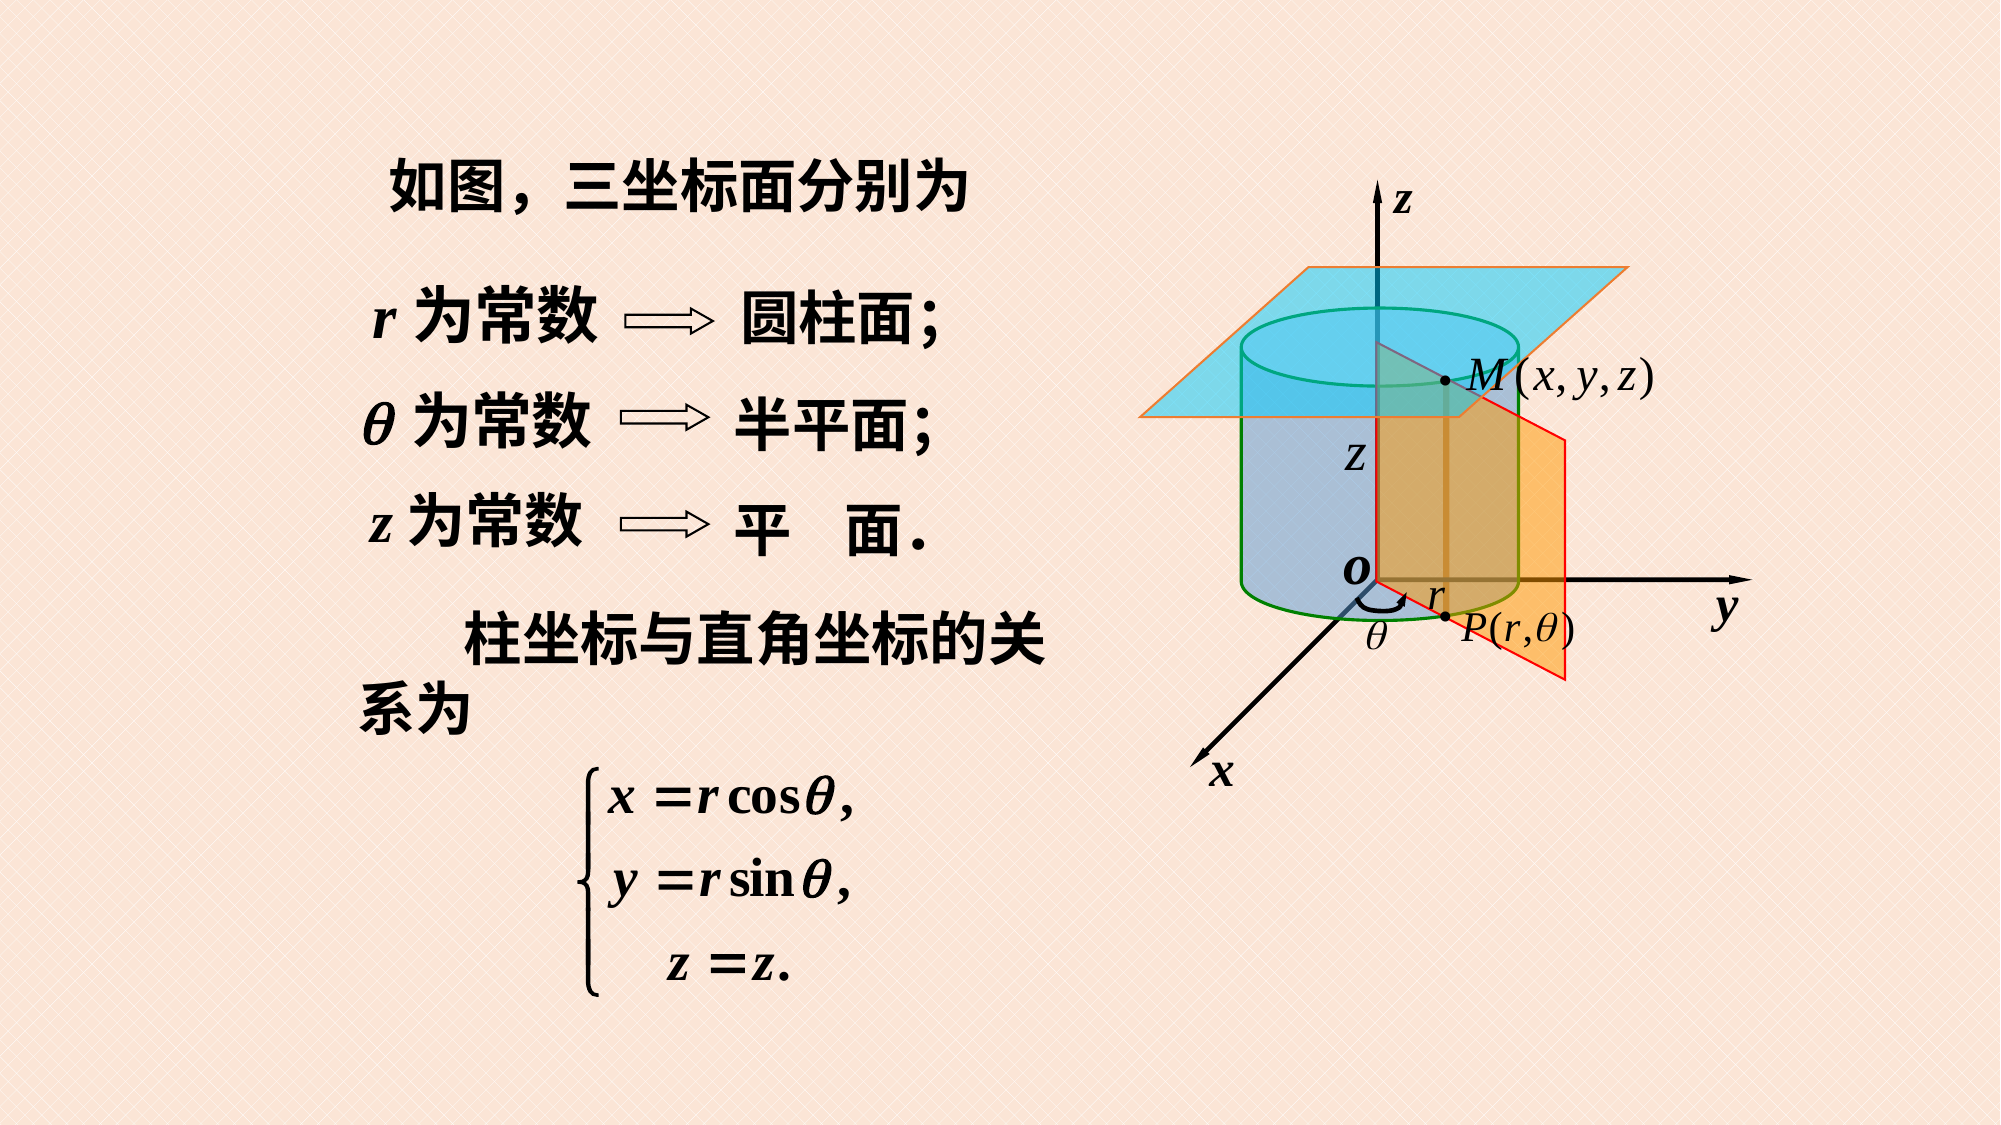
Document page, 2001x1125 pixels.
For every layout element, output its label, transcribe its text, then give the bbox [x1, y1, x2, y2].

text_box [361, 389, 599, 463]
text_box 圆柱面； [725, 274, 988, 359]
text_box 如图，三坐标面分别为 [374, 141, 1037, 226]
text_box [1139, 179, 1753, 793]
text_box [620, 511, 709, 537]
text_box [368, 283, 607, 359]
text_box [620, 404, 709, 430]
text_box 半平面； [719, 380, 957, 466]
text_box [365, 490, 590, 562]
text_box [571, 763, 857, 1000]
text_box 柱坐标与直角坐标的关系为 [342, 594, 1063, 750]
text_box [625, 308, 713, 334]
text_box 平 面． [718, 485, 1035, 571]
